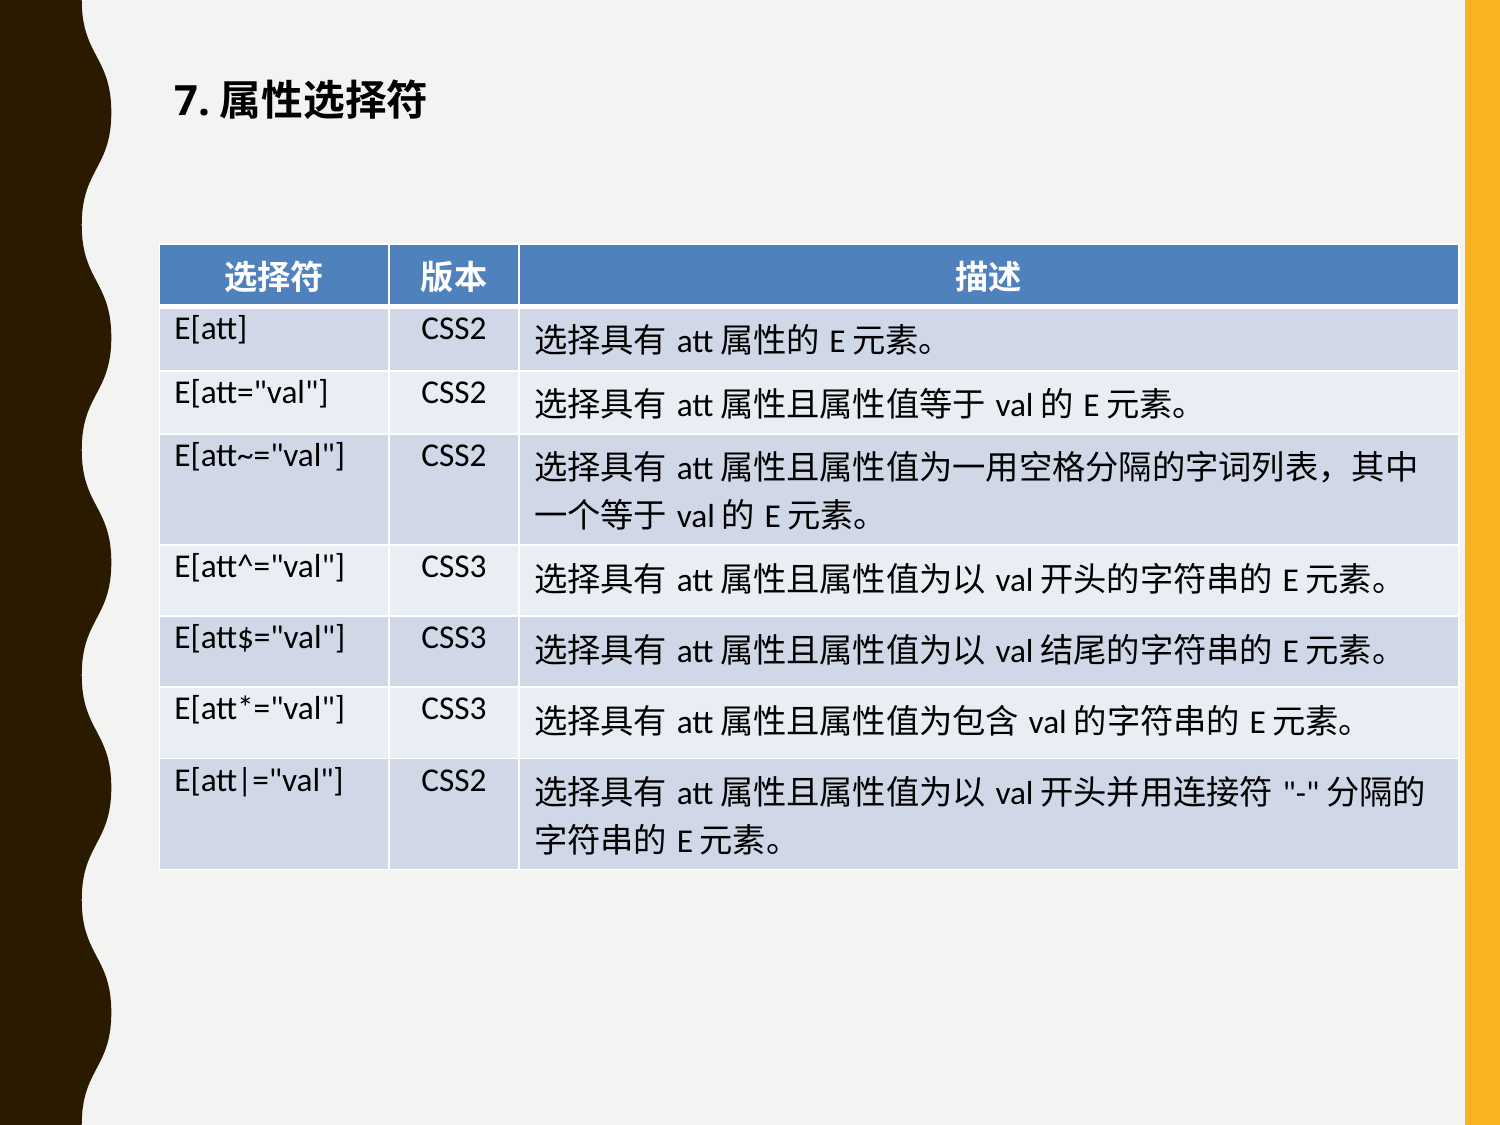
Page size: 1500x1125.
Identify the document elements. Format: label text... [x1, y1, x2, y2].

table_cell E[att$="val"] [160, 617, 388, 686]
table_header 描述 [520, 245, 1458, 304]
table_cell 选择具有att属性且属性值等于val的E元素。 [520, 372, 1458, 433]
table_cell E[att*="val"] [160, 688, 388, 758]
table_header 选择符 [160, 245, 388, 304]
text_box 7.属性选择符 [159, 66, 830, 132]
table_cell CSS3 [390, 546, 518, 615]
table_cell 选择具有att属性且属性值为以val结尾的字符串的E元素。 [520, 617, 1458, 686]
table_cell CSS2 [390, 435, 518, 544]
table_cell CSS2 [390, 759, 518, 869]
table_header 版本 [390, 245, 518, 304]
table_cell E[att|="val"] [160, 759, 388, 869]
table_cell CSS2 [390, 309, 518, 370]
table_cell 选择具有att属性且属性值为一用空格分隔的字词列表，其中一个等于val的E元素。 [520, 435, 1458, 544]
table_cell E[att] [160, 309, 388, 370]
table_cell CSS3 [390, 617, 518, 686]
table_cell CSS2 [390, 372, 518, 433]
table_cell 选择具有att属性的E元素。 [520, 309, 1458, 370]
table_cell E[att="val"] [160, 372, 388, 433]
table_cell E[att^="val"] [160, 546, 388, 615]
table_cell 选择具有att属性且属性值为以val开头并用连接符"-"分隔的字符串的E元素。 [520, 759, 1458, 869]
table_cell E[att~="val"] [160, 435, 388, 544]
table_cell 选择具有att属性且属性值为包含val的字符串的E元素。 [520, 688, 1458, 758]
table_cell 选择具有att属性且属性值为以val开头的字符串的E元素。 [520, 546, 1458, 615]
table_cell CSS3 [390, 688, 518, 758]
